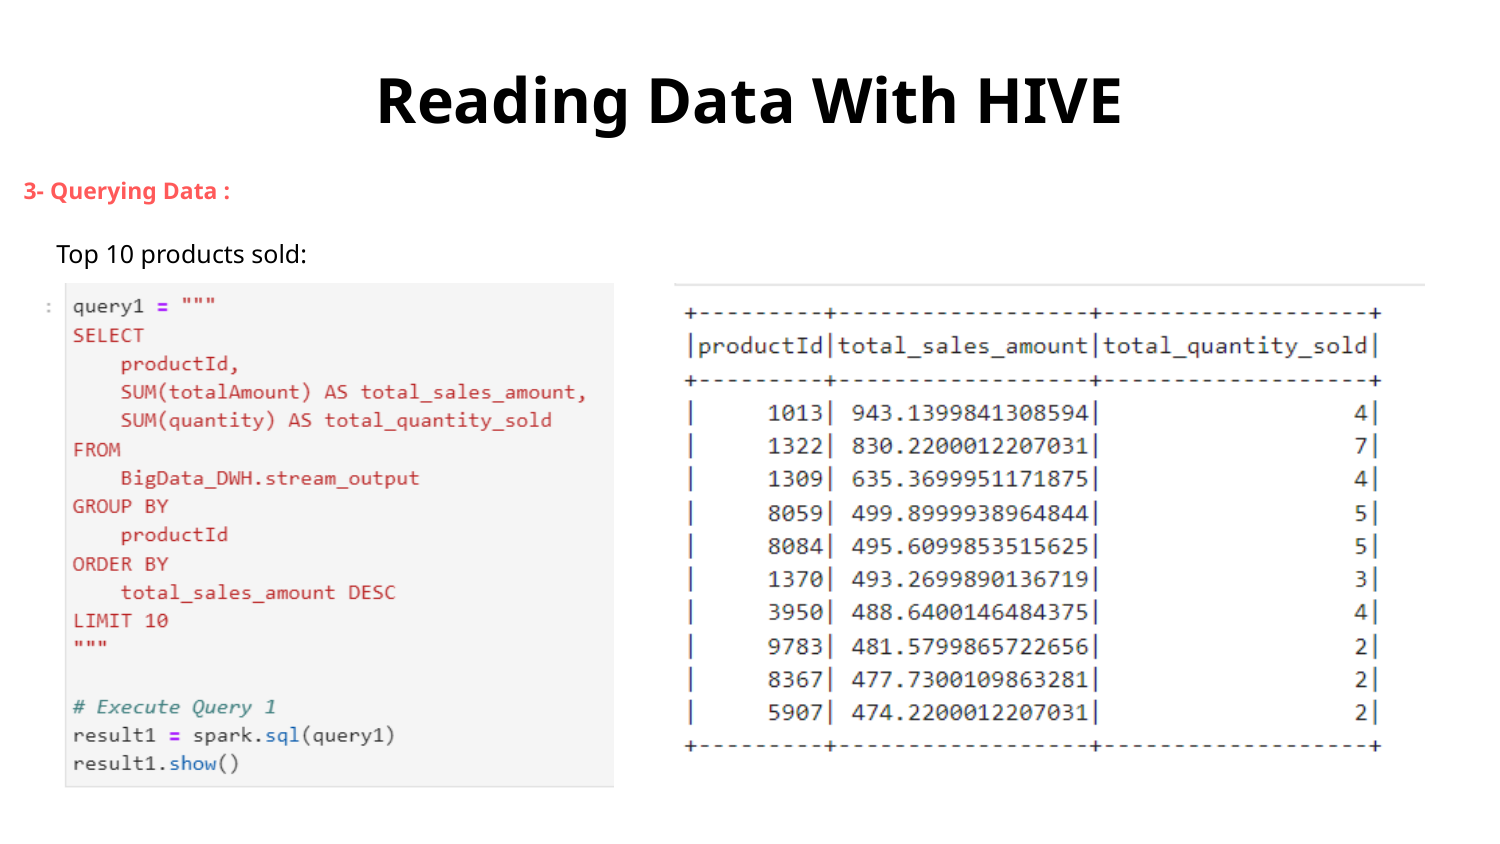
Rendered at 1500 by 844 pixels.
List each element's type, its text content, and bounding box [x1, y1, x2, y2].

text_box 3- Querying Data : [8, 161, 304, 224]
picture [670, 283, 1426, 769]
title Reading Data With HIVE [75, 67, 1425, 130]
text_box Top 10 products sold: [41, 223, 424, 282]
picture [41, 283, 615, 801]
